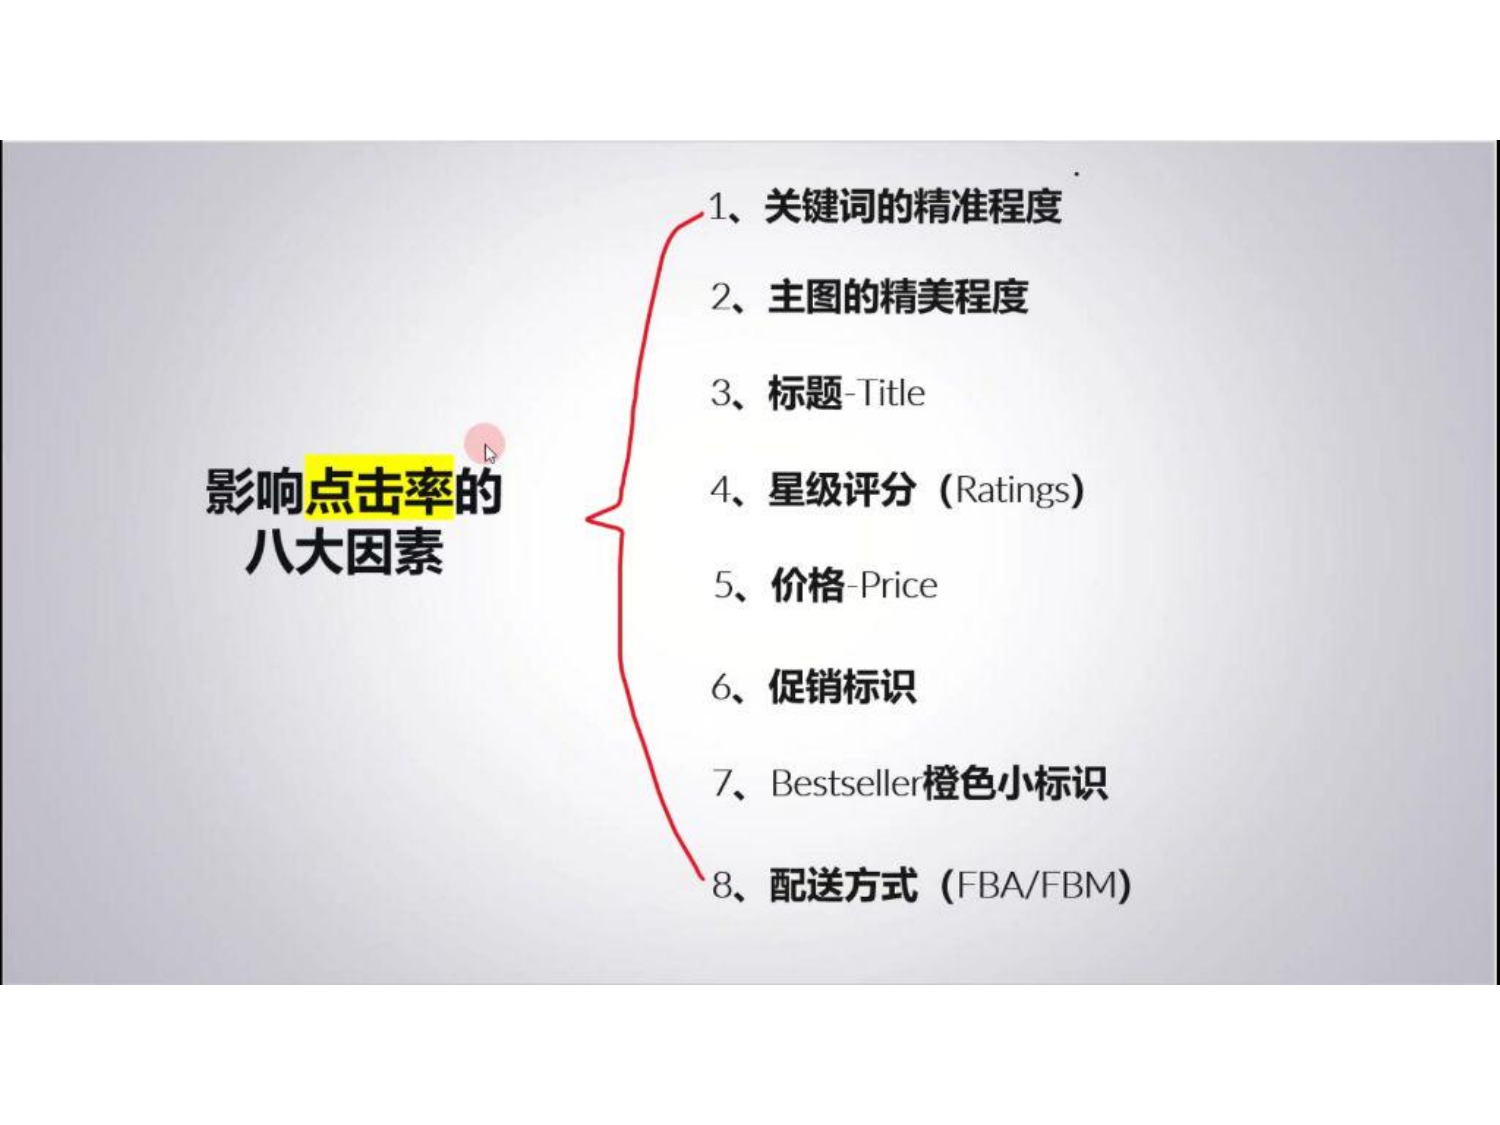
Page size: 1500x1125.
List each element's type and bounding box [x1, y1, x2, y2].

picture [0, 140, 1500, 985]
